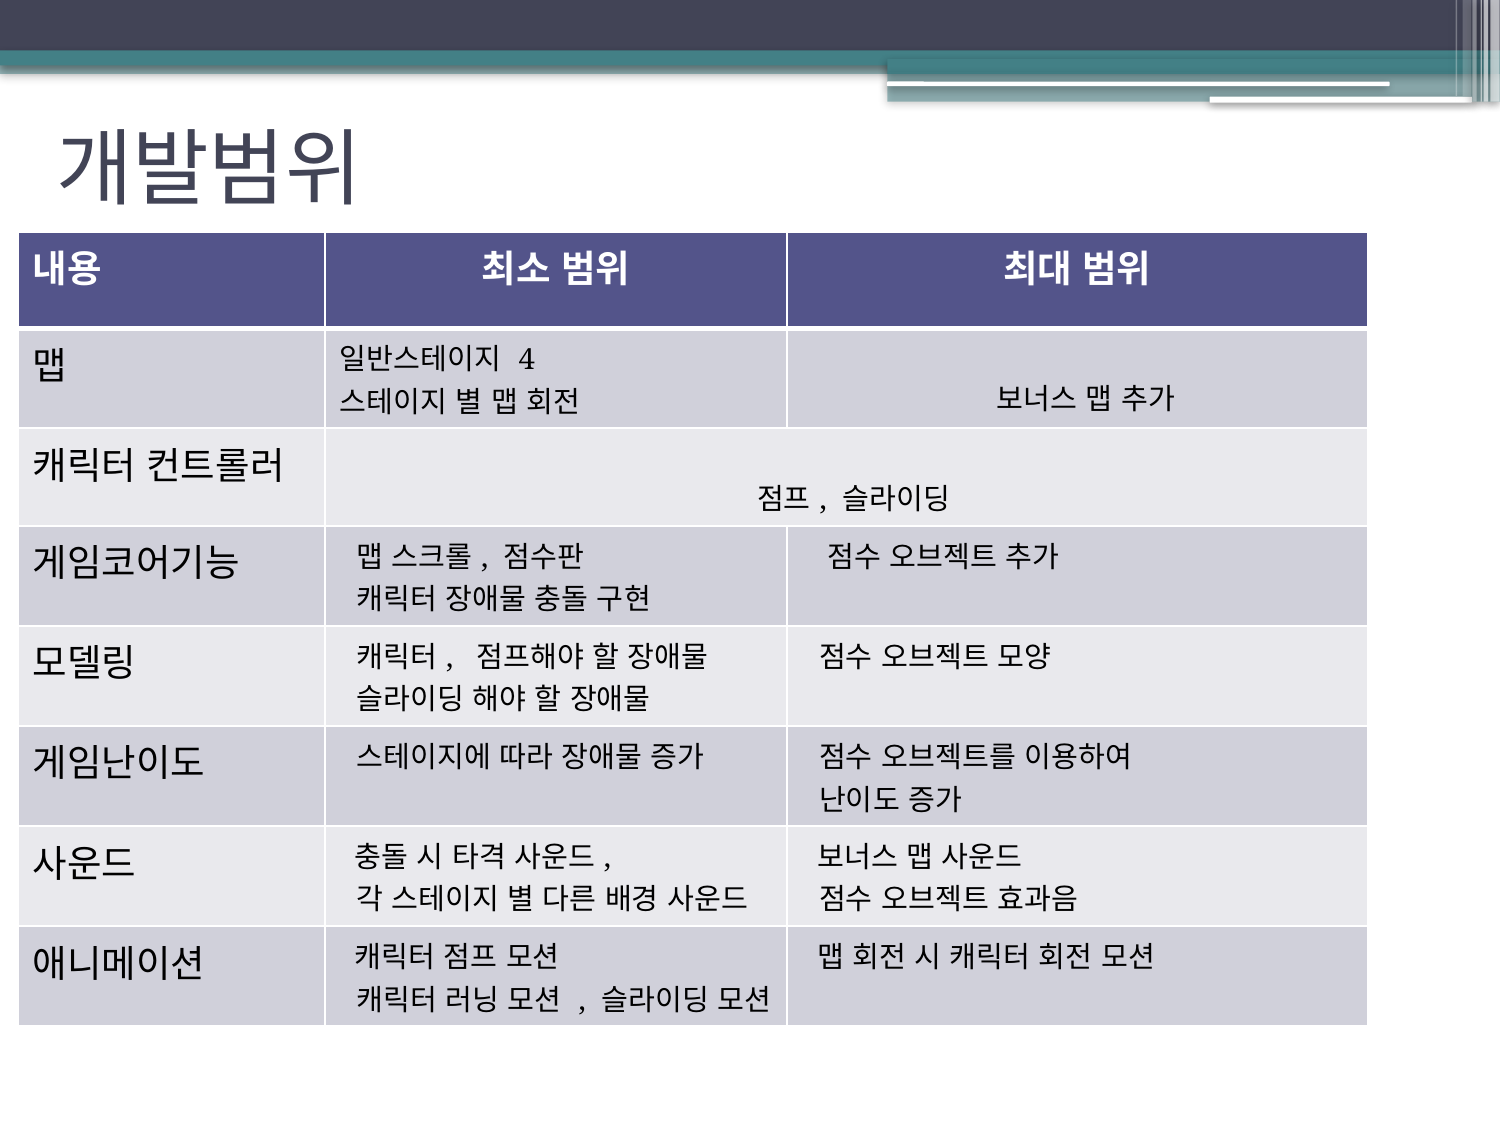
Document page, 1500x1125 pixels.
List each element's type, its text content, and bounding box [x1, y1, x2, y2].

table_cell 사운드 [19, 827, 324, 925]
table_header 내용 [19, 233, 324, 326]
table_cell 맵 스크롤, 점수판 캐릭터 장애물 충돌 구현 [326, 527, 786, 625]
table_cell 충돌 시 타격 사운드, 각 스테이지 별 다른 배경 사운드 [326, 827, 786, 925]
table_cell 보너스 맵 추가 [788, 331, 1367, 427]
table_cell 캐릭터 점프 모션 캐릭터 러닝 모션 , 슬라이딩 모션 [326, 927, 786, 1025]
table_cell 스테이지에 따라 장애물 증가 [326, 727, 786, 825]
table_cell 점수 오브젝트를 이용하여 난이도 증가 [788, 727, 1367, 825]
table_cell 맵 [19, 331, 324, 427]
table_cell 애니메이션 [19, 927, 324, 1025]
table_header 최대 범위 [788, 233, 1367, 326]
table_cell 게임난이도 [19, 727, 324, 825]
table_cell 일반스테이지 4 스테이지 별 맵 회전 [326, 331, 786, 427]
table_cell 보너스 맵 사운드 점수 오브젝트 효과음 [788, 827, 1367, 925]
table_cell 캐릭터, 점프해야 할 장애물 슬라이딩 해야 할 장애물 [326, 627, 786, 725]
table_cell 맵 회전 시 캐릭터 회전 모션 [788, 927, 1367, 1025]
table_cell 점수 오브젝트 추가 [788, 527, 1367, 625]
table_cell 게임코어기능 [19, 527, 324, 625]
table_cell 점수 오브젝트 모양 [788, 627, 1367, 725]
table_header 최소 범위 [326, 233, 786, 326]
table_cell 점프, 슬라이딩 [326, 429, 1367, 525]
title 개발범위 [41, 78, 1392, 254]
table_cell 캐릭터 컨트롤러 [19, 429, 324, 525]
table_cell 모델링 [19, 627, 324, 725]
